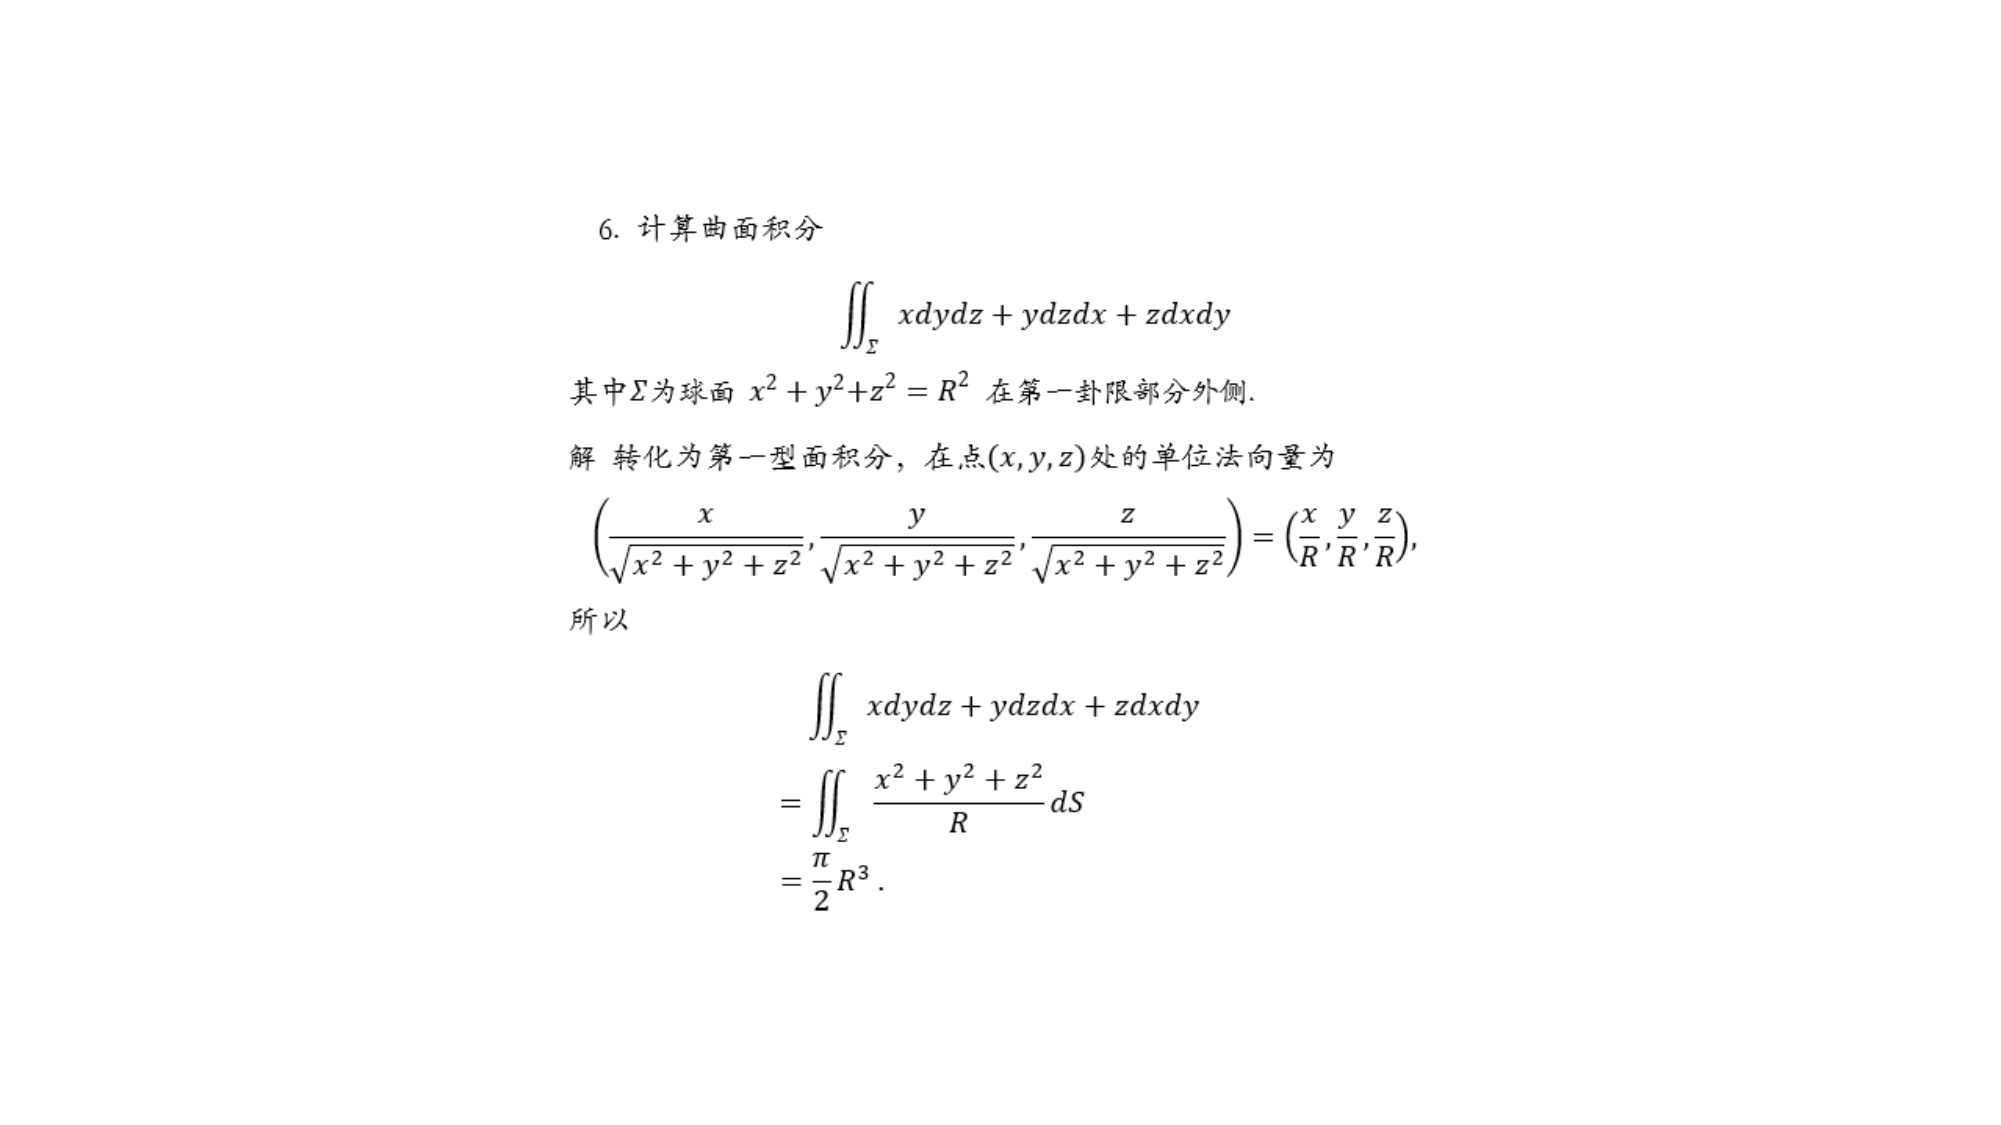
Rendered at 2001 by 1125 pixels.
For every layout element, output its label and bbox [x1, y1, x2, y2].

picture [550, 177, 1450, 947]
